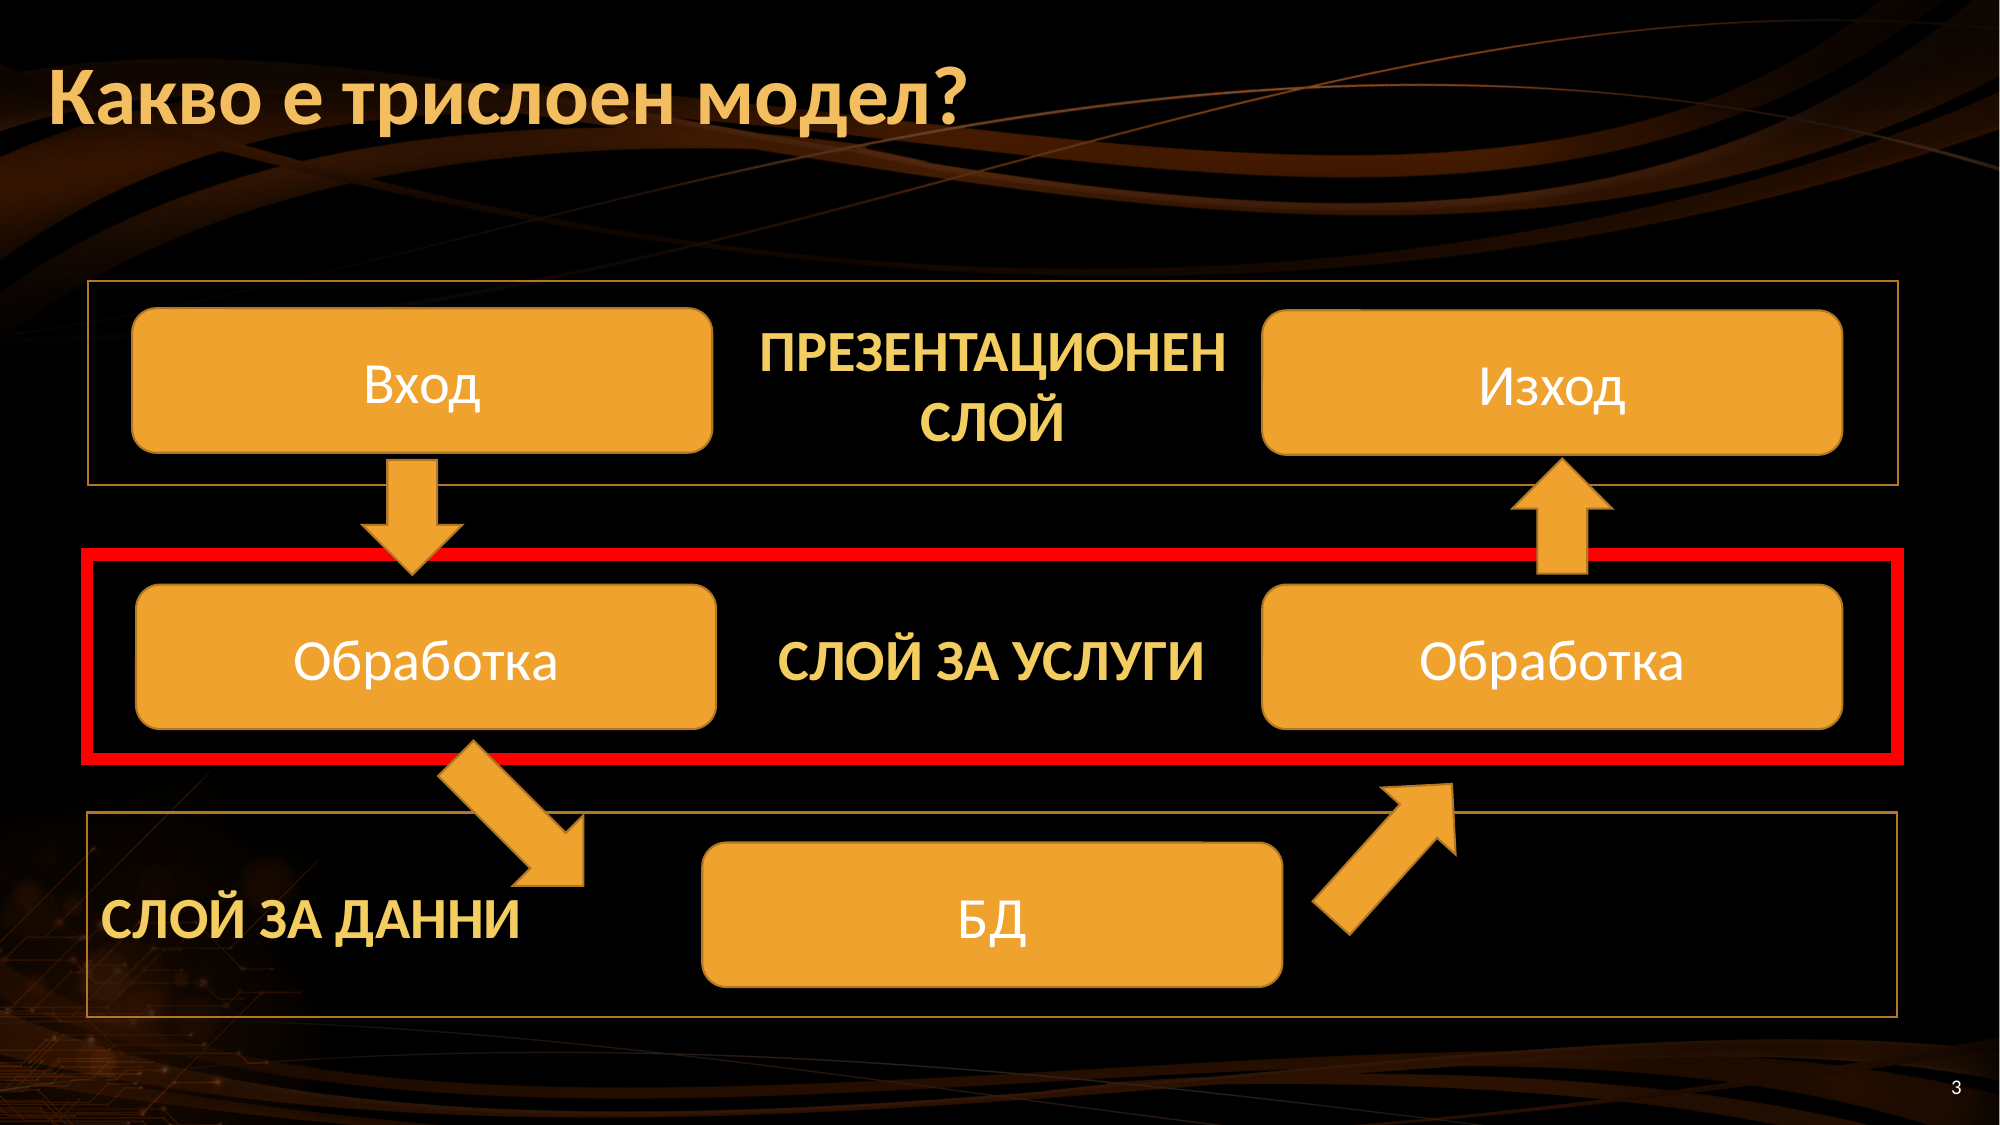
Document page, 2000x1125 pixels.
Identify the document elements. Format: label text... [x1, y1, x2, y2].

text_box Изход [1261, 309, 1844, 456]
text_box [1509, 457, 1615, 575]
text_box [1311, 782, 1457, 937]
text_box Обработка [134, 583, 718, 731]
title Какво е трислоен модел? [30, 6, 1602, 189]
text_box СЛОЙ ЗА УСЛУГИ [86, 554, 1898, 760]
text_box Обработка [1261, 583, 1844, 731]
picture [0, 0, 2000, 1125]
text_box ПРЕЗЕНТАЦИОНЕН СЛОЙ [87, 280, 1899, 486]
text_box Вход [131, 307, 714, 454]
text_box [359, 458, 465, 577]
text_box БД [701, 841, 1284, 989]
slide_number 3 [1897, 1070, 1968, 1103]
text_box СЛОЙ ЗА ДАННИ [86, 811, 1898, 1018]
text_box [436, 739, 585, 887]
